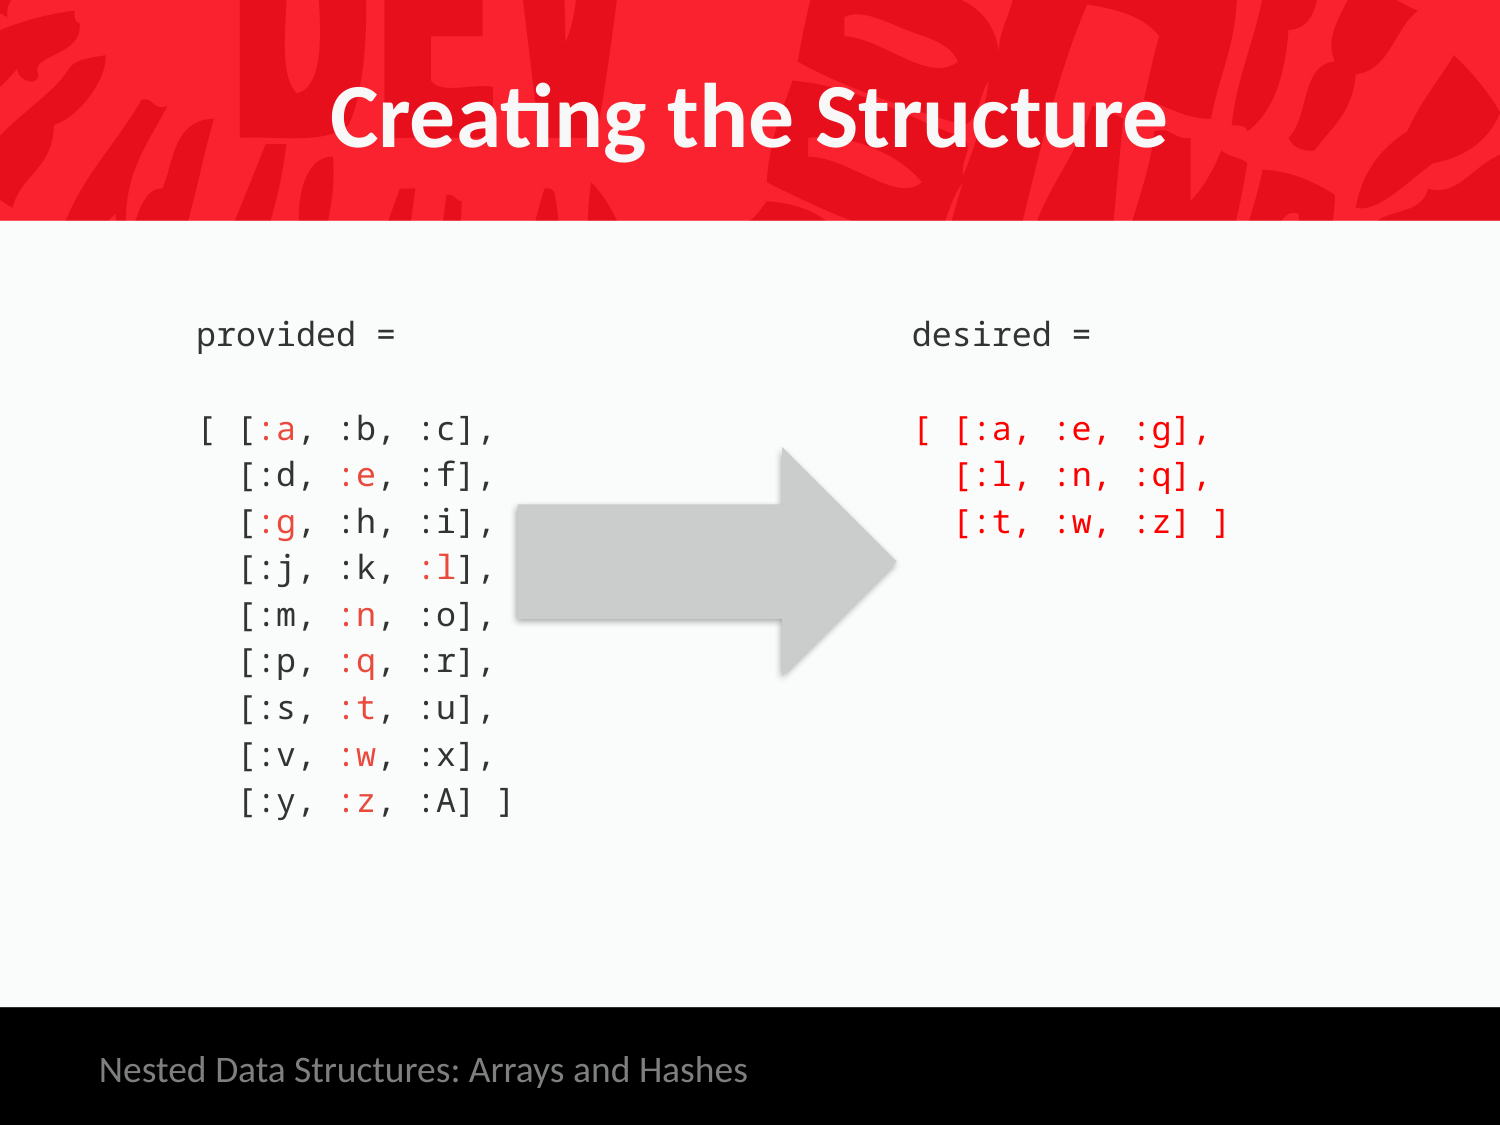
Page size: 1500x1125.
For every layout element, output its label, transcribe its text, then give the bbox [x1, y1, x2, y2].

list provided = [ [:a, :b, :c], [:d, :e, :f], [:g, :h, :i], [:j, :k, :l], [:m, :n, :o], [:p, :q, :r], [:s, :t, :u], [:v, :w, :x], [:y, :z, :A] ] [181, 306, 550, 989]
list desired = [ [:a, :e, :g], [:l, :n, :q], [:t, :w, :z] ] [896, 306, 1318, 989]
text_box [516, 446, 898, 677]
title Creating the Structure [75, 17, 1425, 205]
footer Nested Data Structures: Arrays and Hashes [83, 1038, 1434, 1098]
picture [0, 0, 1500, 1125]
